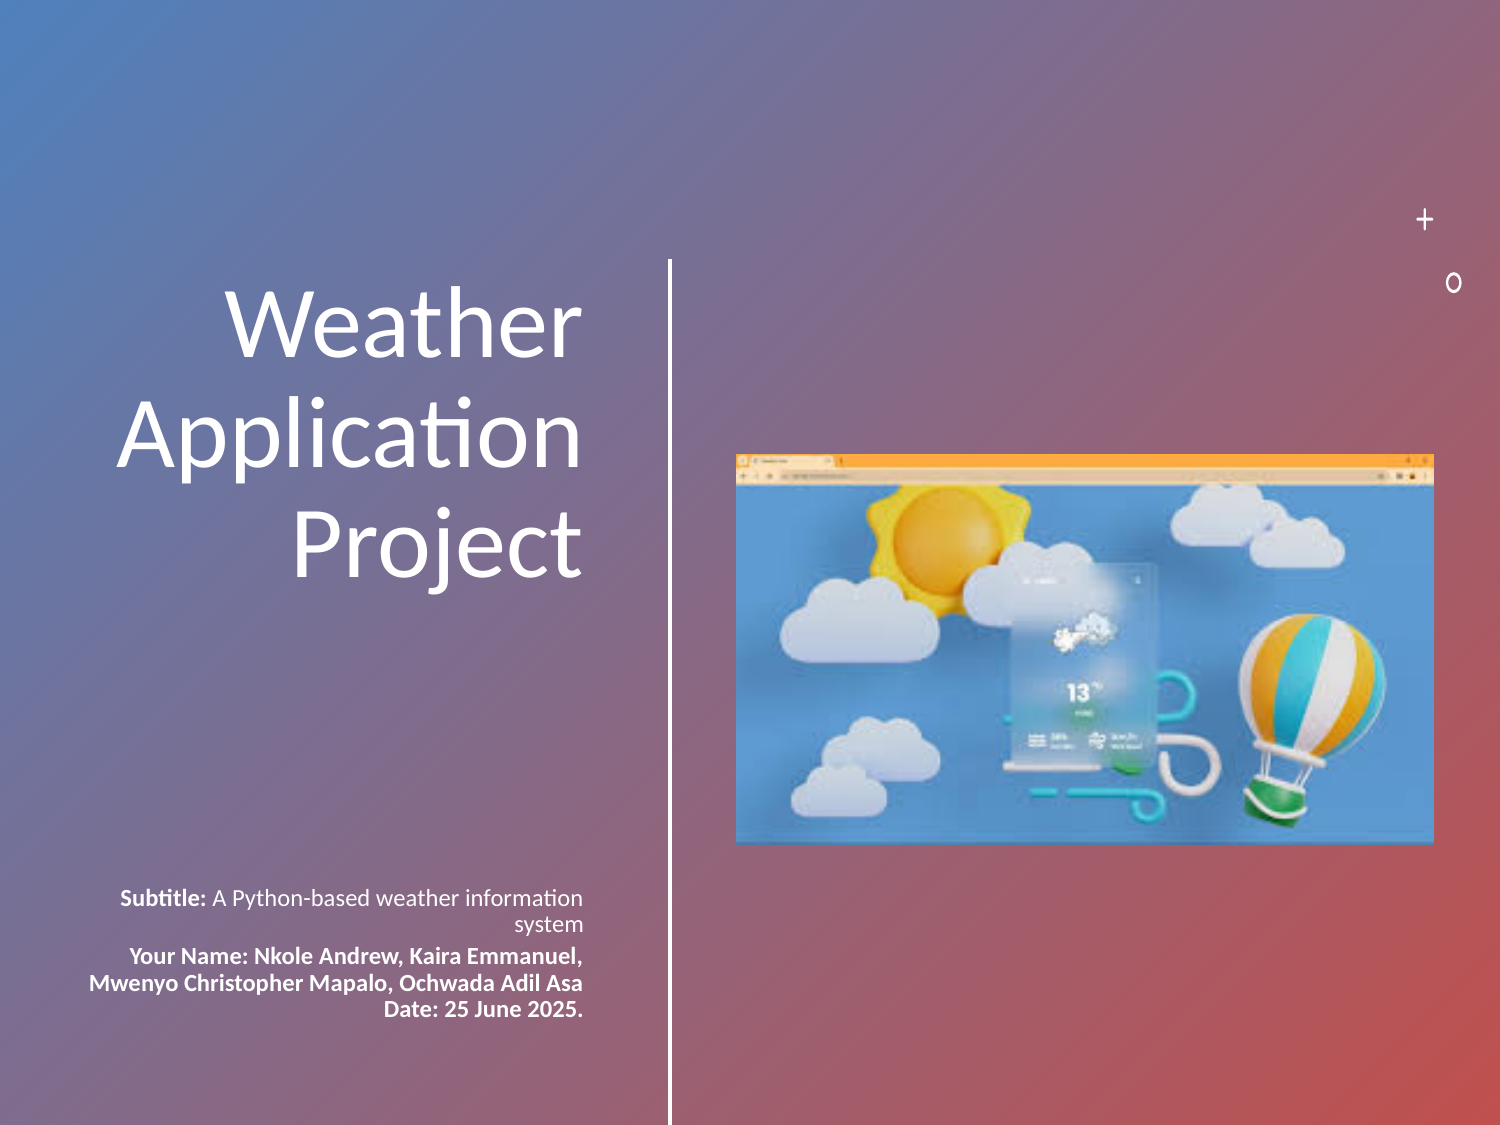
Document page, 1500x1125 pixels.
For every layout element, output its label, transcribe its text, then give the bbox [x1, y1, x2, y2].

subtitle Subtitle: A Python-based weather information system Your Name: Nkole Andrew, Kaira Emmanuel, Mwenyo Christopher Mapalo, Ochwada Adil Asa Date: 25 June 2025. [56, 877, 600, 1047]
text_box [1415, 207, 1462, 294]
title Weather Application Project [56, 262, 600, 858]
picture [736, 453, 1434, 845]
text_box [0, 0, 1500, 1125]
